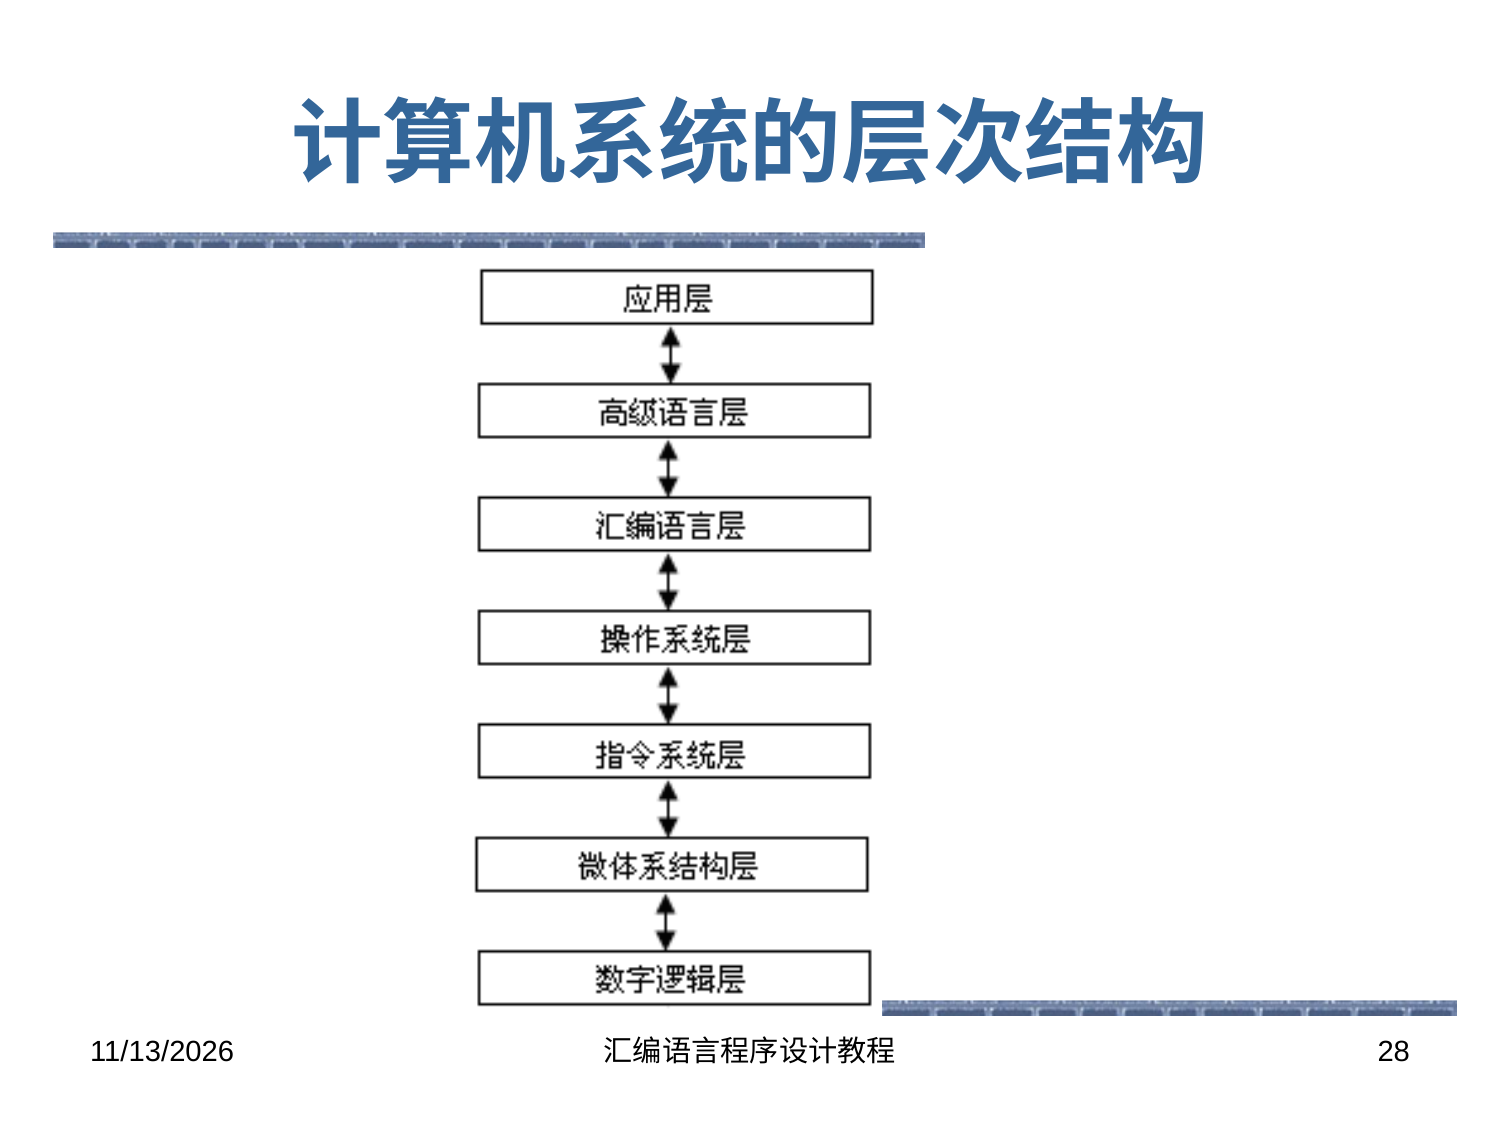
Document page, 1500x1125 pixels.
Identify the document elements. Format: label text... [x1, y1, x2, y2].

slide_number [74, 1024, 426, 1103]
footer 汇编语言程序设计教程 [512, 1024, 988, 1103]
picture [466, 255, 1457, 1024]
title 计算机系统的层次结构 [74, 44, 1426, 233]
slide_number 28 [1074, 1024, 1426, 1103]
picture [53, 231, 925, 248]
